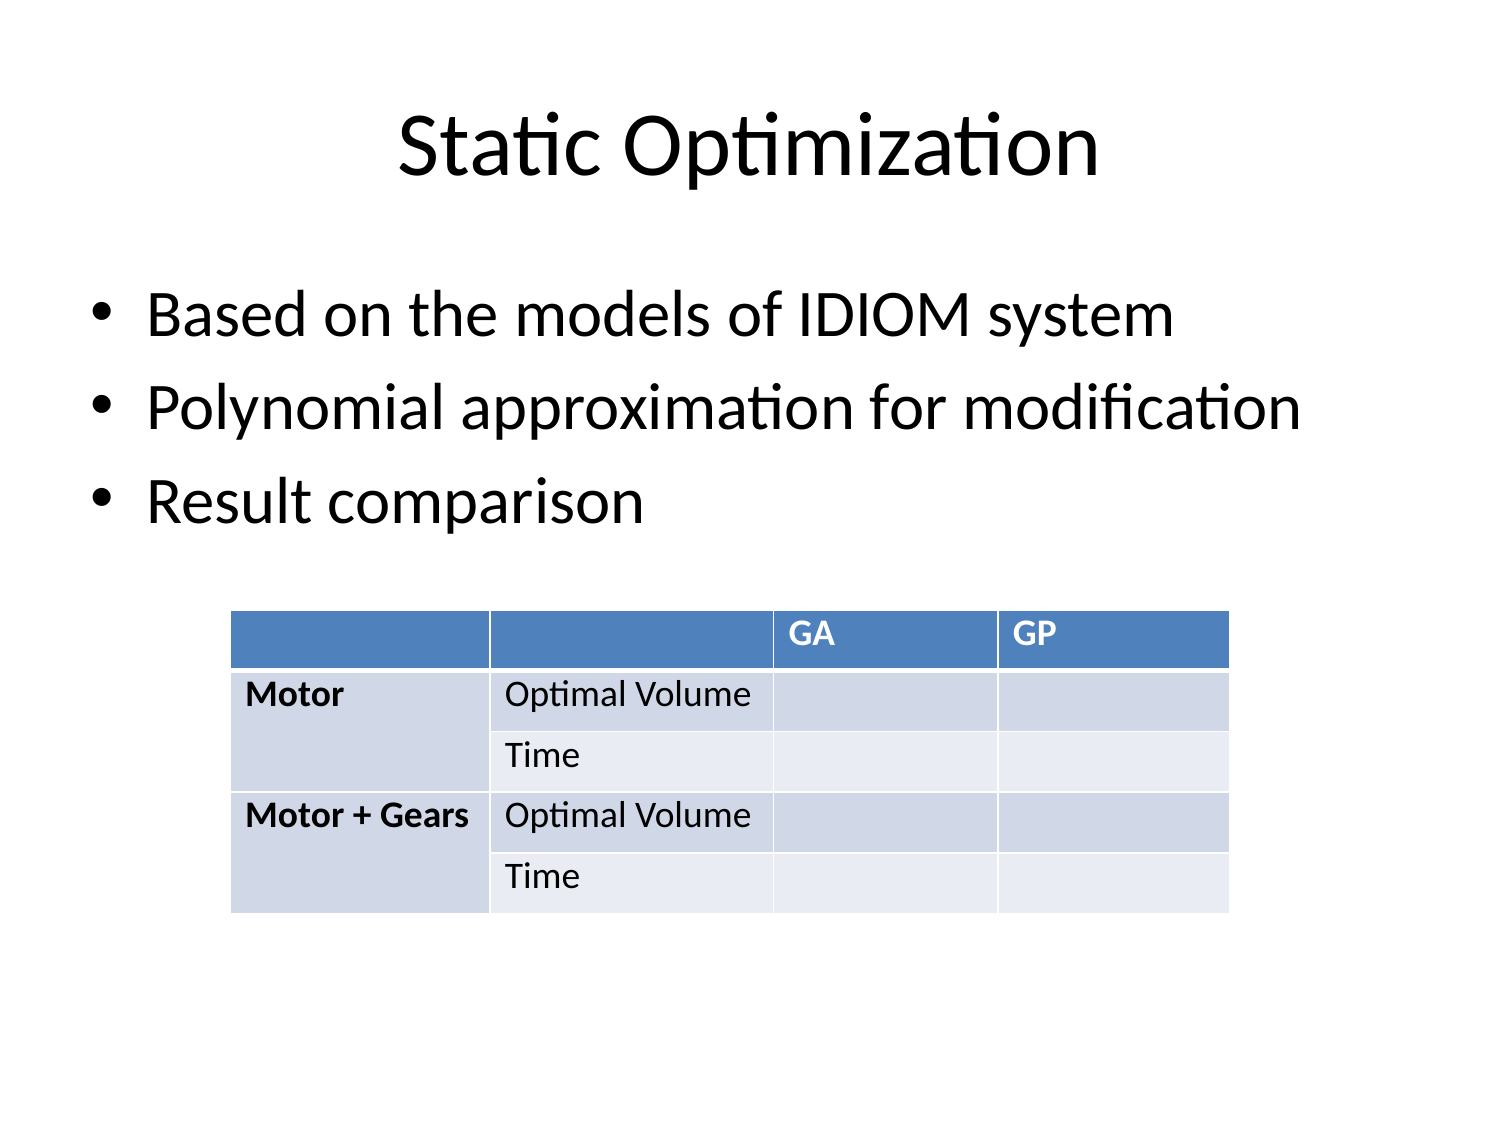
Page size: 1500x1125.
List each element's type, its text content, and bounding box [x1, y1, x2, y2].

table_cell Time [491, 732, 773, 791]
table_header [491, 611, 773, 668]
table_header GP [999, 611, 1229, 668]
table_cell [774, 854, 997, 913]
table_cell Time [491, 854, 773, 913]
title Static Optimization [75, 45, 1425, 233]
table_cell Optimal Volume [491, 793, 773, 852]
table_cell [774, 793, 997, 852]
table_cell [999, 854, 1229, 913]
table_cell Motor + Gears [231, 793, 489, 913]
table_cell [999, 793, 1229, 852]
table_cell [999, 732, 1229, 791]
table_cell Motor [231, 673, 489, 791]
list Based on the models of IDIOM system Polynomial approximation for modification Result comparison [75, 262, 1425, 1005]
table_header [231, 611, 489, 668]
table_header GA [774, 611, 997, 668]
table_cell Optimal Volume [491, 673, 773, 731]
table_cell [774, 673, 997, 731]
table_cell [999, 673, 1229, 731]
table_cell [774, 732, 997, 791]
